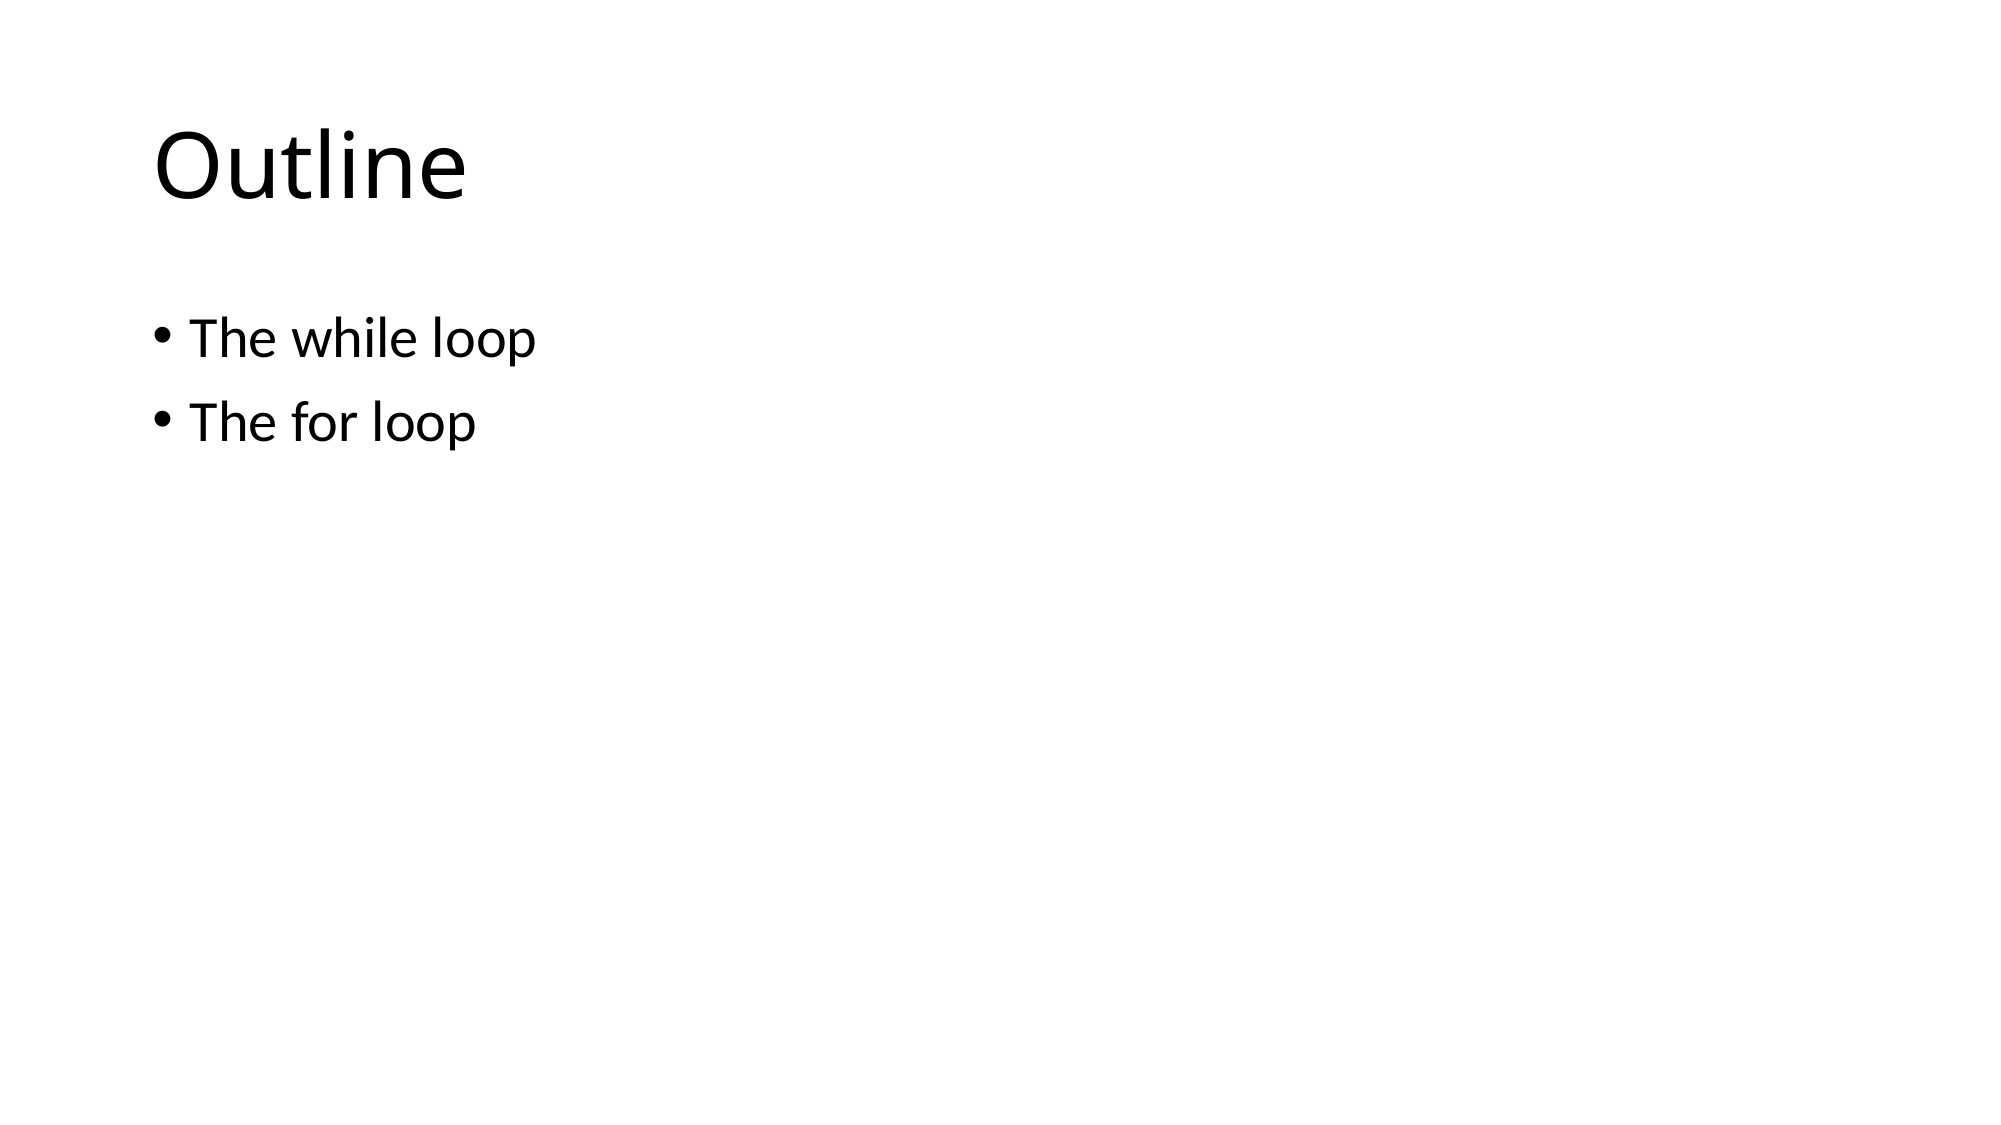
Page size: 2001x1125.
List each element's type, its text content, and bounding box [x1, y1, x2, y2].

title Outline [137, 59, 1863, 278]
list The while loop The for loop [137, 299, 1863, 1014]
